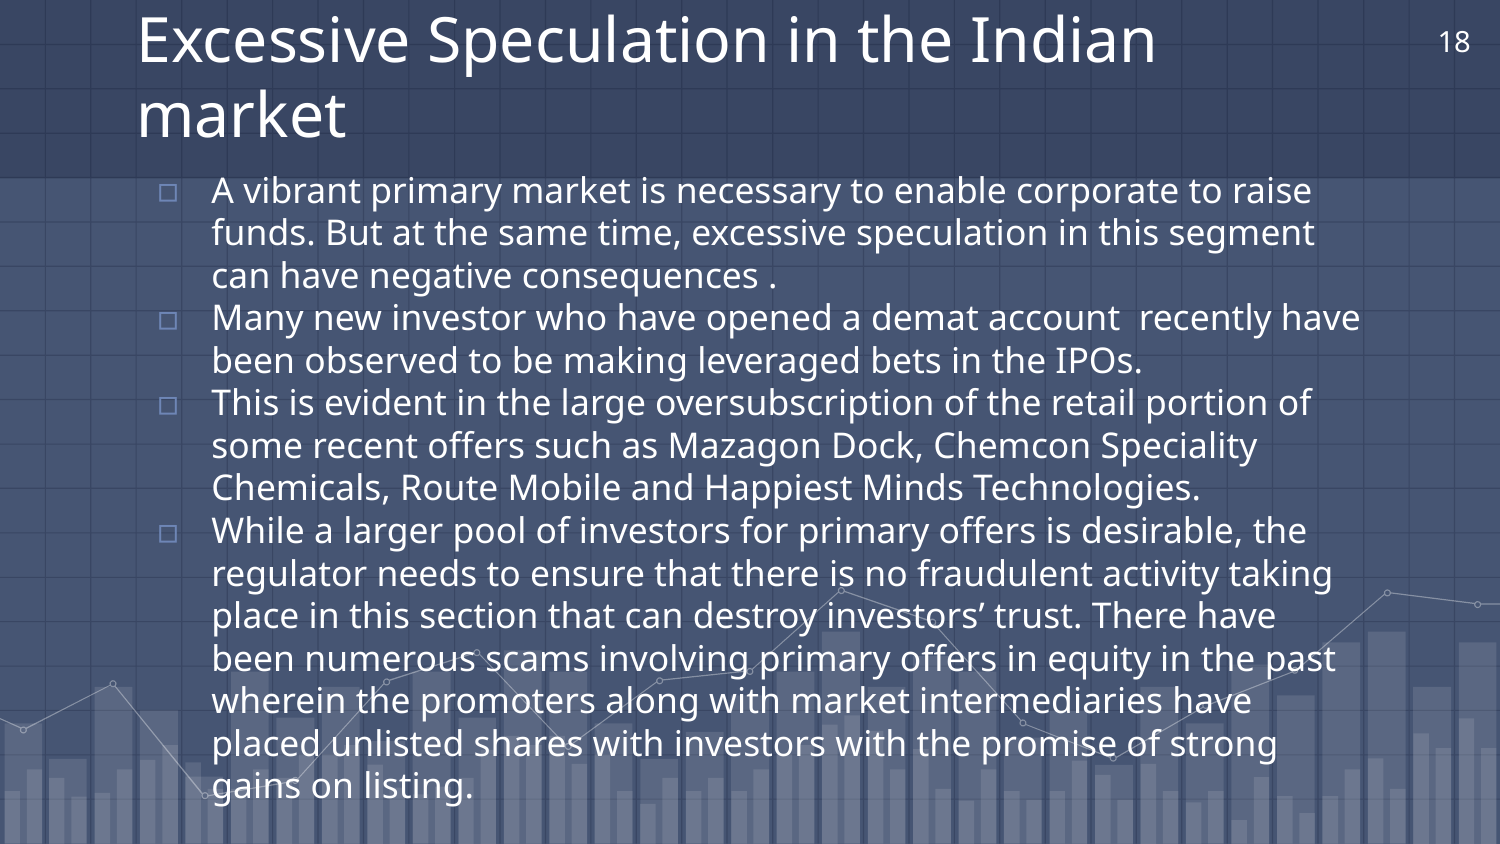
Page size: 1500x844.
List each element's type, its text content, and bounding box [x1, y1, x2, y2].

list A vibrant primary market is necessary to enable corporate to raise funds. But at the same time, excessive speculation in this segment can have negative consequences . Many new investor who have opened a demat account recently have been observed to be making leveraged bets in the IPOs. This is evident in the large oversubscription of the retail portion of some recent offers such as Mazagon Dock, Chemcon Speciality Chemicals, Route Mobile and Happiest Minds Technologies. While a larger pool of investors for primary offers is desirable, the regulator needs to ensure that there is no fraudulent activity taking place in this section that can destroy investors’ trust. There have been numerous scams involving primary offers in equity in the past wherein the promoters along with market intermediaries have placed unlisted shares with investors with the promise of strong gains on listing. [121, 152, 1383, 726]
title Excessive Speculation in the Indian market [121, 24, 1383, 152]
slide_number ‹#› [1408, 0, 1500, 88]
